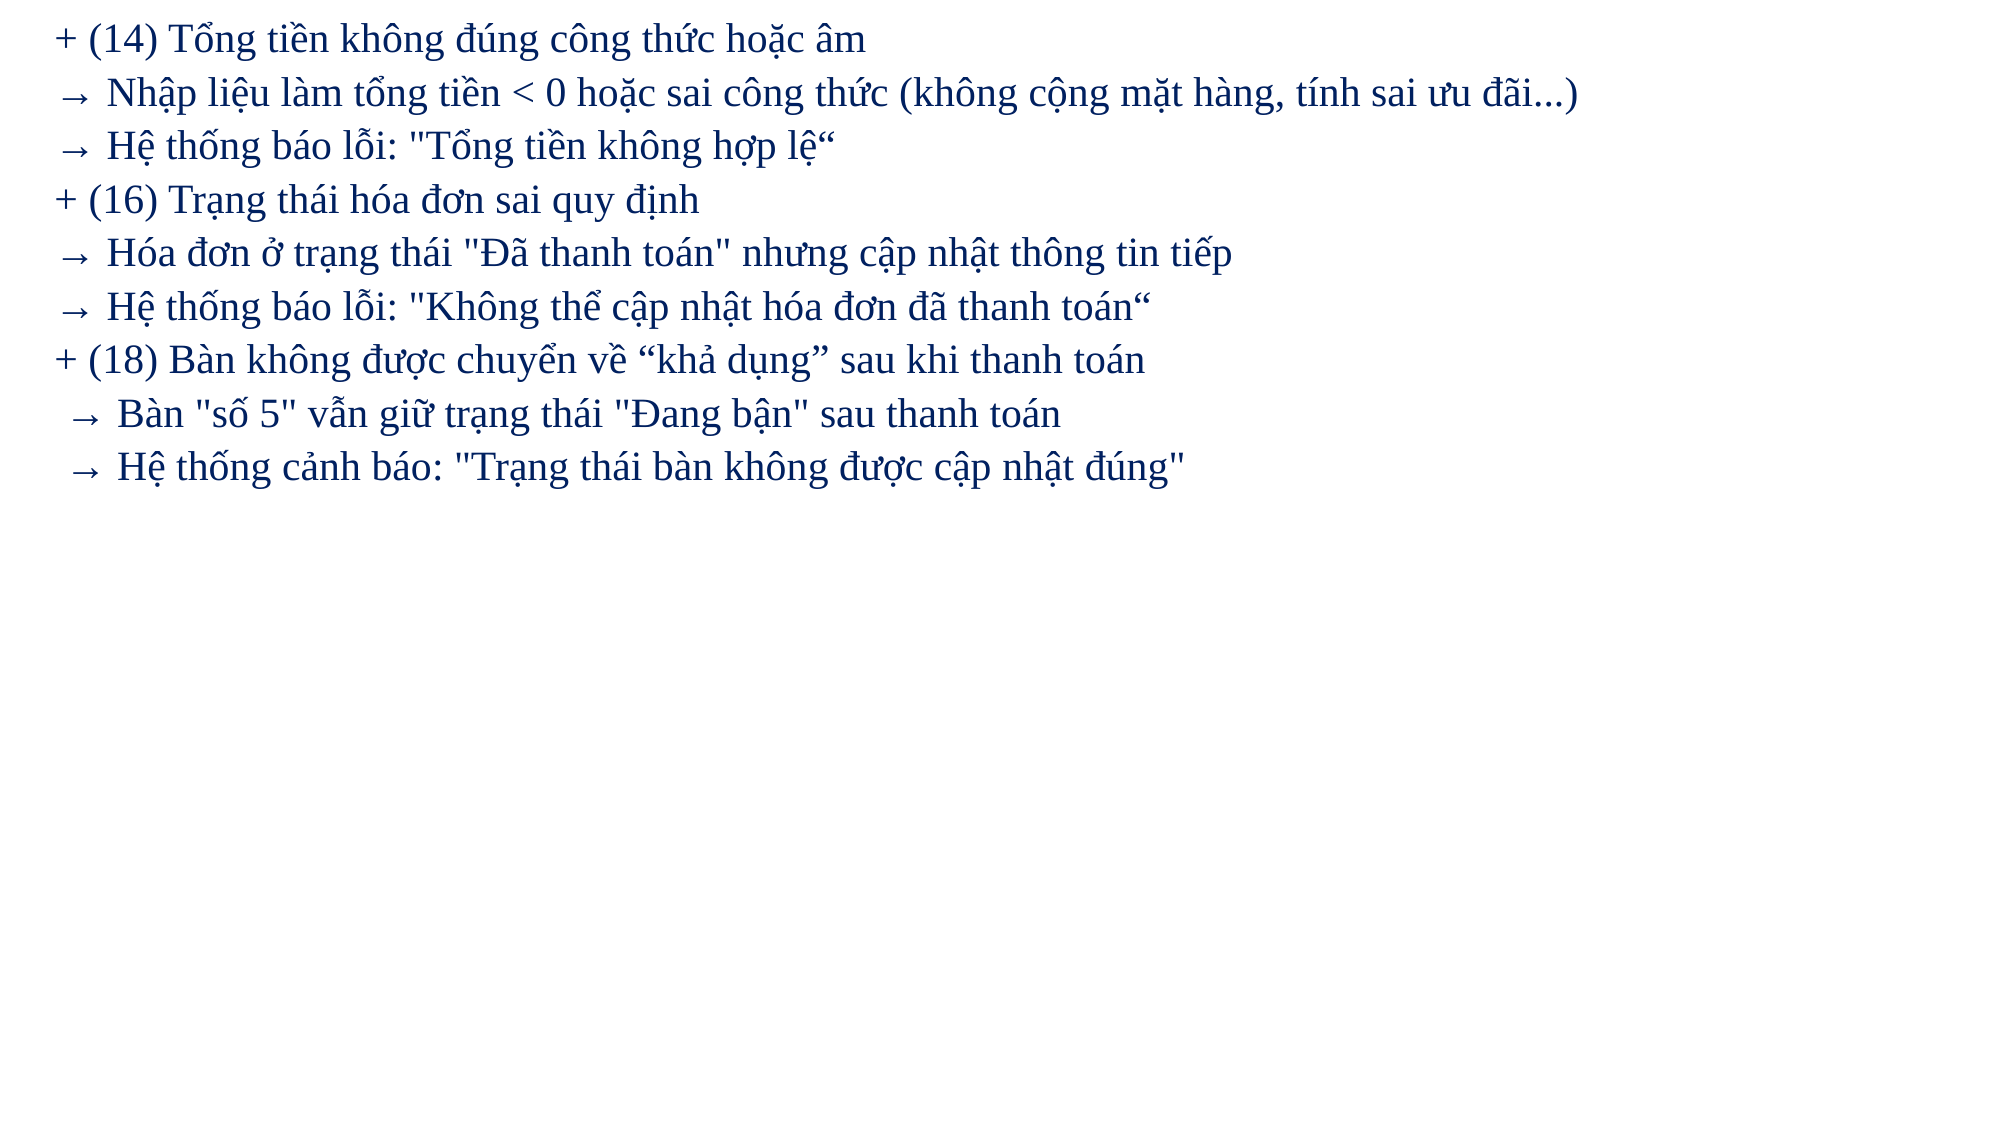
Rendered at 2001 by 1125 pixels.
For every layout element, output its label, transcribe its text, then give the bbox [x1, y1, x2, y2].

list + (14) Tổng tiền không đúng công thức hoặc âm → Nhập liệu làm tổng tiền < 0 hoặc sai công thức (không cộng mặt hàng, tính sai ưu đãi...) → Hệ thống báo lỗi: "Tổng tiền không hợp lệ“ + (16) Trạng thái hóa đơn sai quy định → Hóa đơn ở trạng thái "Đã thanh toán" nhưng cập nhật thông tin tiếp → Hệ thống báo lỗi: "Không thể cập nhật hóa đơn đã thanh toán“ + (18) Bàn không được chuyển về “khả dụng” sau khi thanh toán → Bàn "số 5" vẫn giữ trạng thái "Đang bận" sau thanh toán → Hệ thống cảnh báo: "Trạng thái bàn không được cập nhật đúng" [39, 0, 1869, 996]
